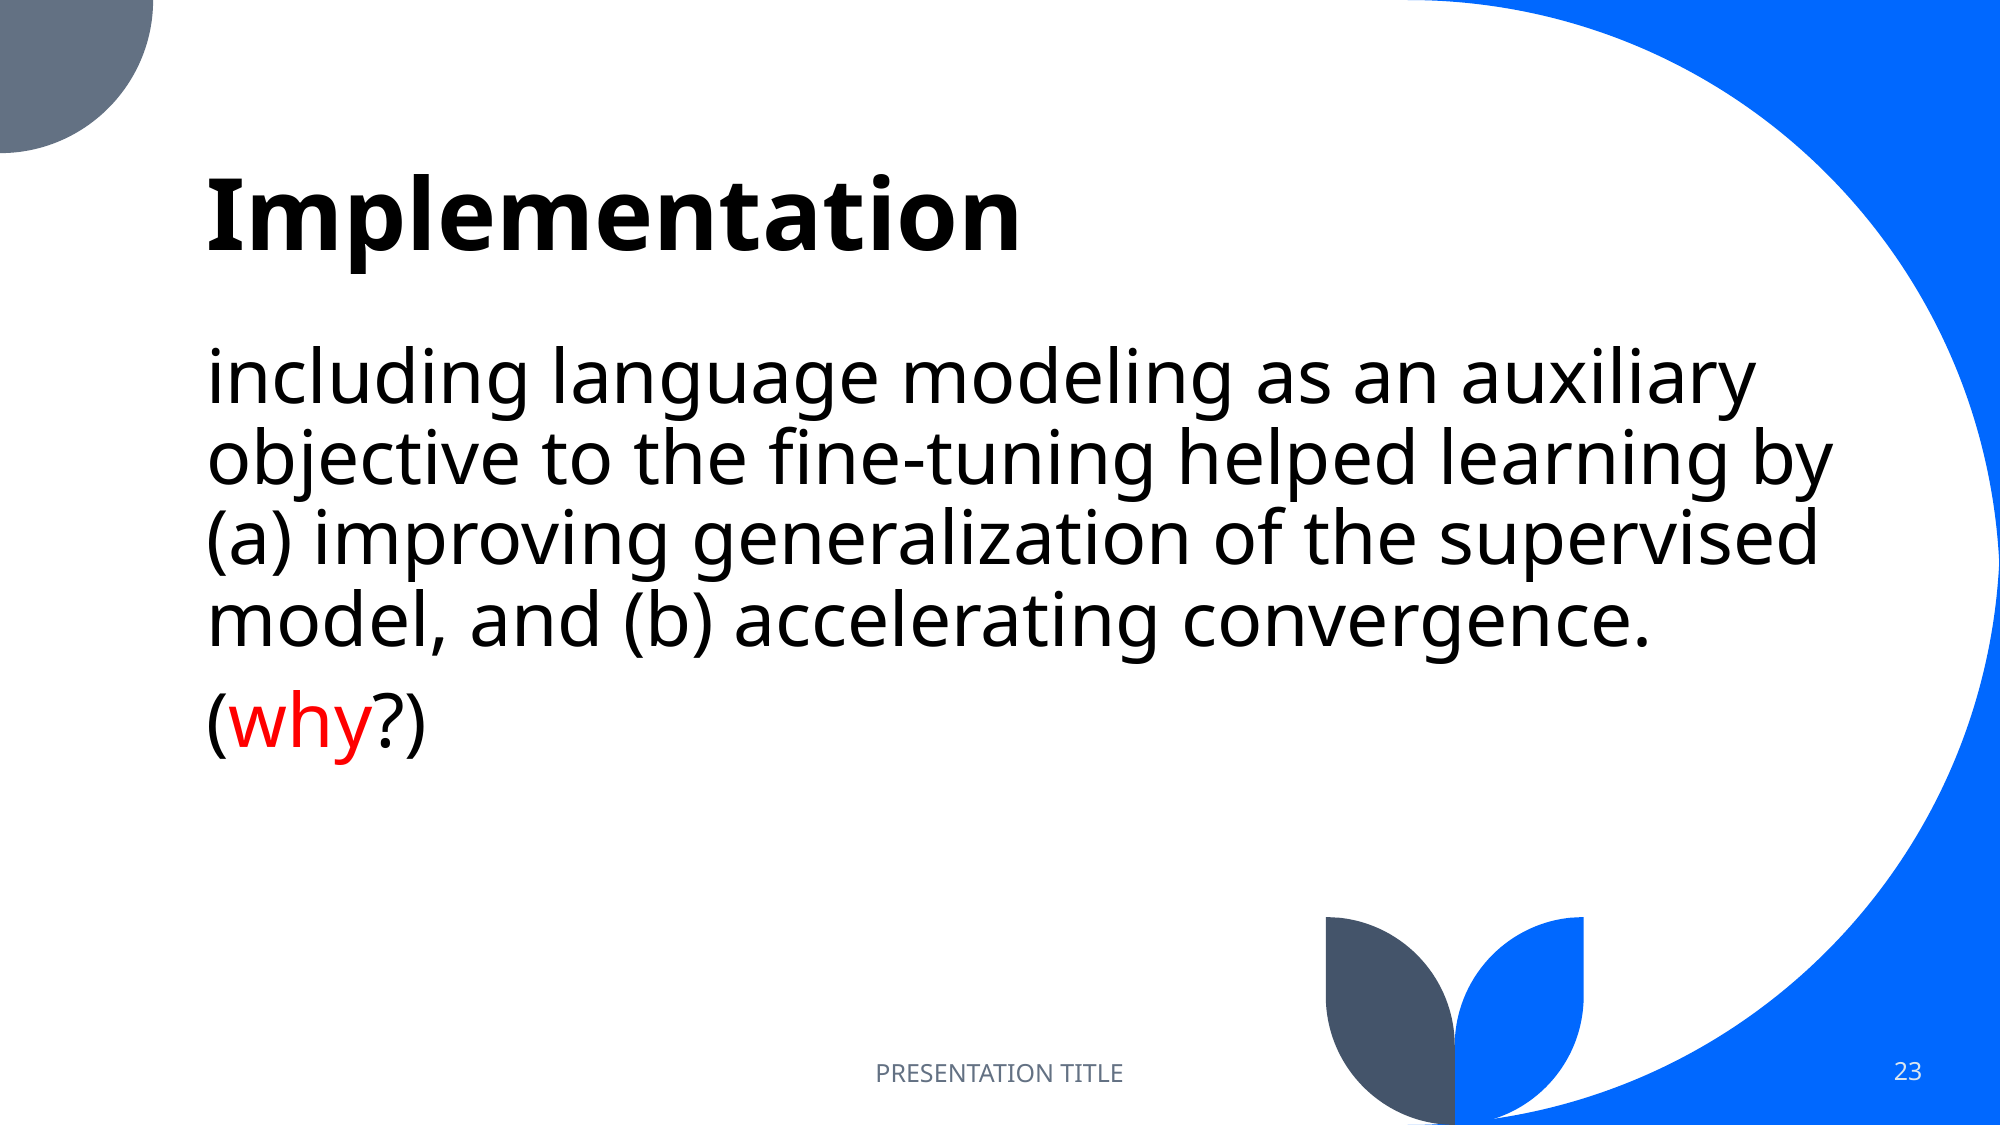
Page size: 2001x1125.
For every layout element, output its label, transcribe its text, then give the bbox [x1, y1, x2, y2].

list including language modeling as an auxiliary objective to the fine-tuning helped learning by (a) improving generalization of the supervised model, and (b) accelerating convergence. (why?) [191, 330, 1904, 992]
title Implementation [191, 22, 1796, 280]
slide_number 23 [1665, 1042, 1938, 1103]
footer PRESENTATION TITLE [662, 1042, 1338, 1103]
